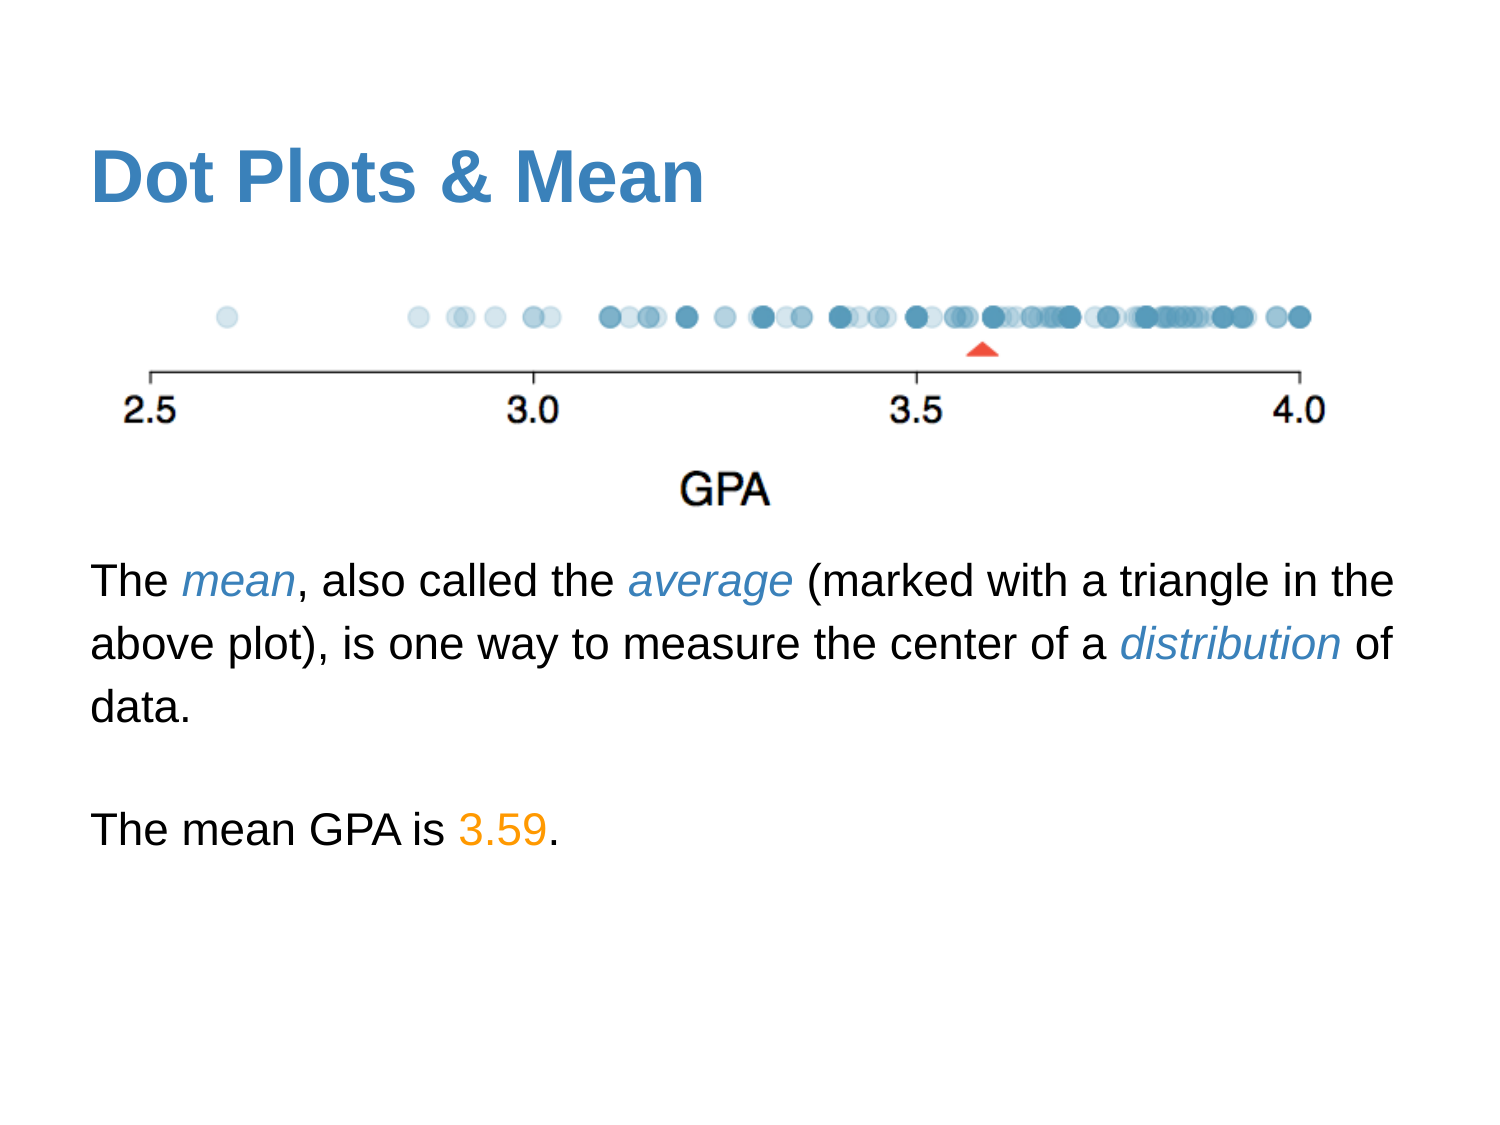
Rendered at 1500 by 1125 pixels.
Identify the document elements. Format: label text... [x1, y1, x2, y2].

list The mean, also called the average (marked with a triangle in the above plot), is one way to measure the center of a distribution of data. The mean GPA is 3.59. [75, 232, 1413, 1061]
title Dot Plots & Mean [75, 45, 1425, 233]
picture [113, 286, 1339, 514]
